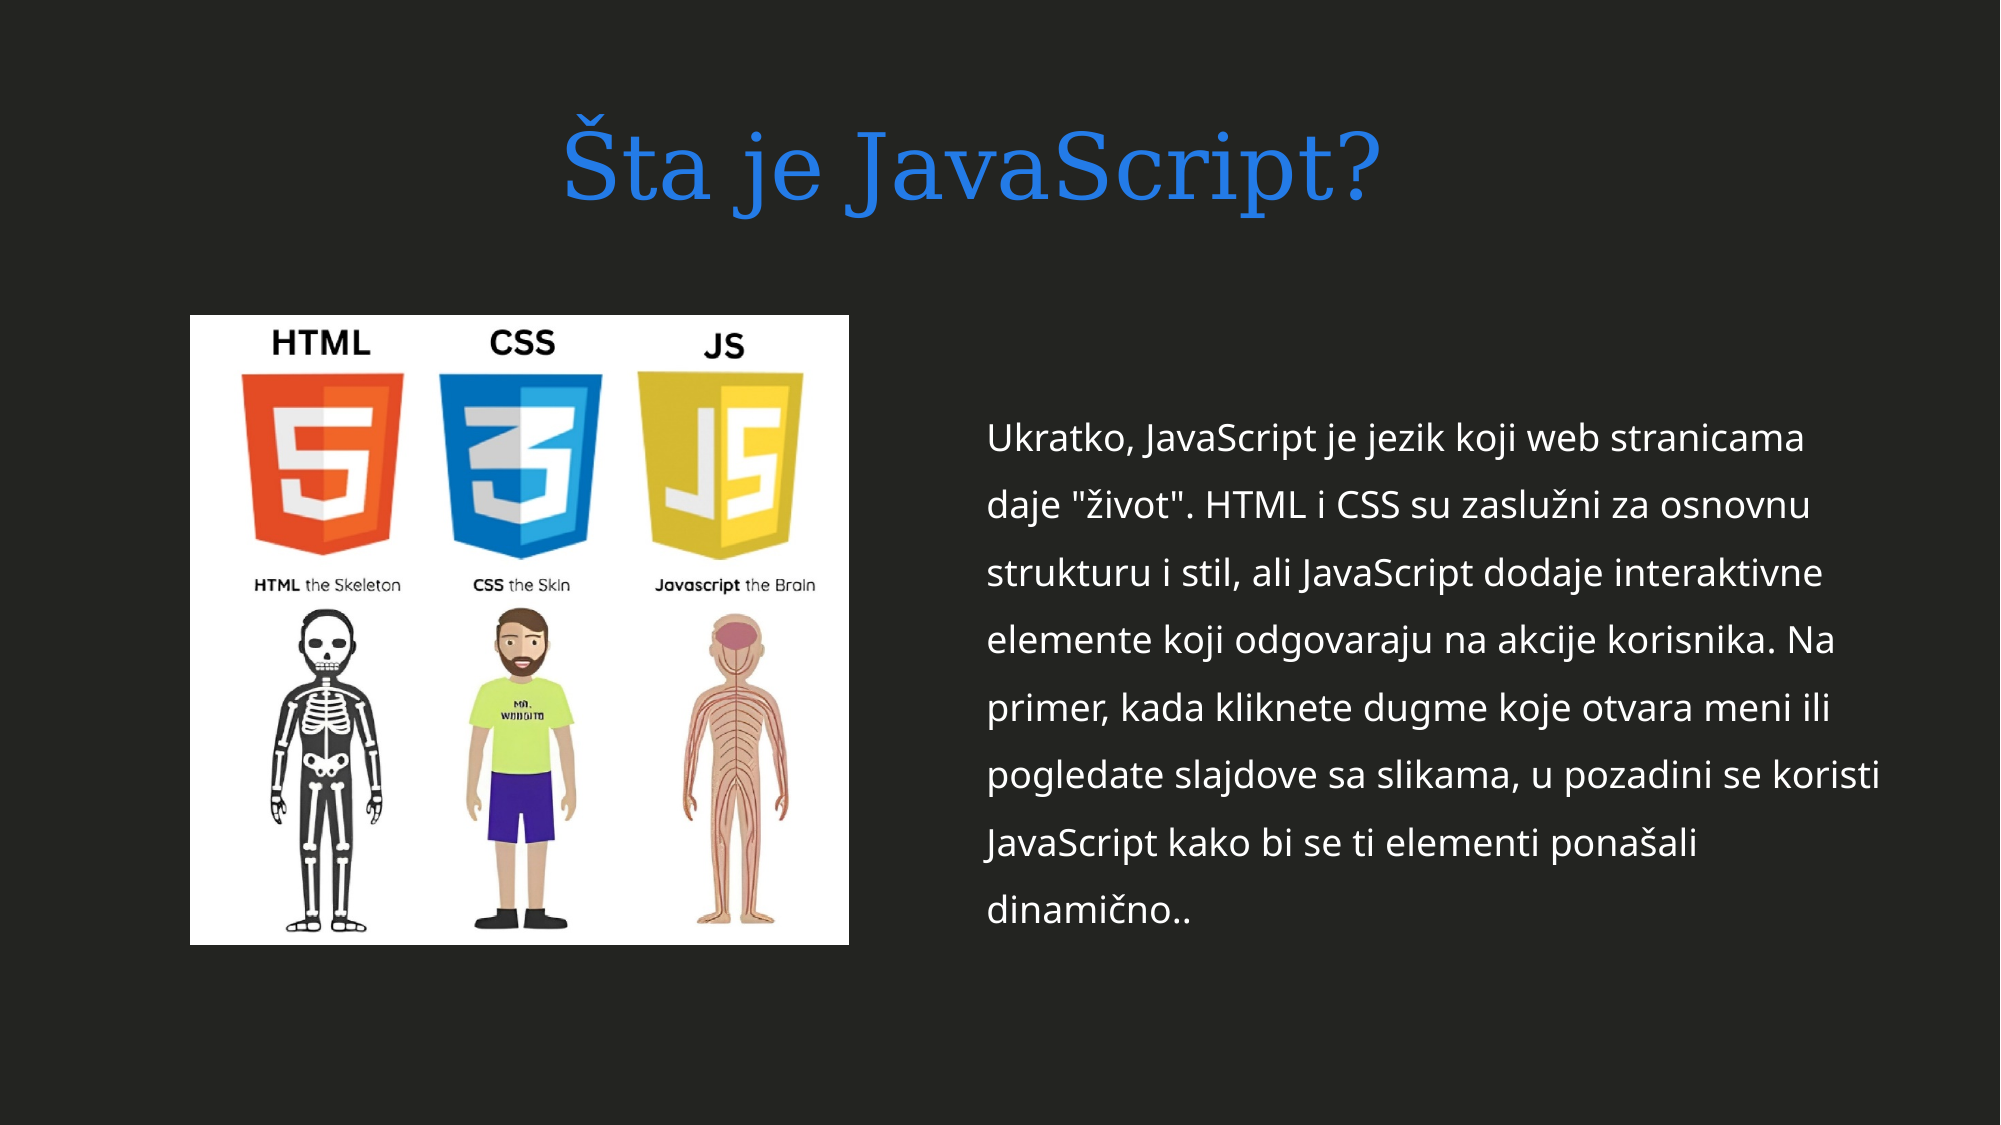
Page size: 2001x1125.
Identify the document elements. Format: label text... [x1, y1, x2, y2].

text_box Ukratko, JavaScript je jezik koji web stranicama daje "život". HTML i CSS su zaslužni za osnovnu strukturu i stil, ali JavaScript dodaje interaktivne elemente koji odgovaraju na akcije korisnika. Na primer, kada kliknete dugme koje otvara meni ili pogledate slajdove sa slikama, u pozadini se koristi JavaScript kako bi se ti elementi ponašali dinamično.. [971, 383, 1906, 939]
picture [190, 315, 849, 945]
text_box Šta je JavaScript? [544, 100, 1399, 226]
